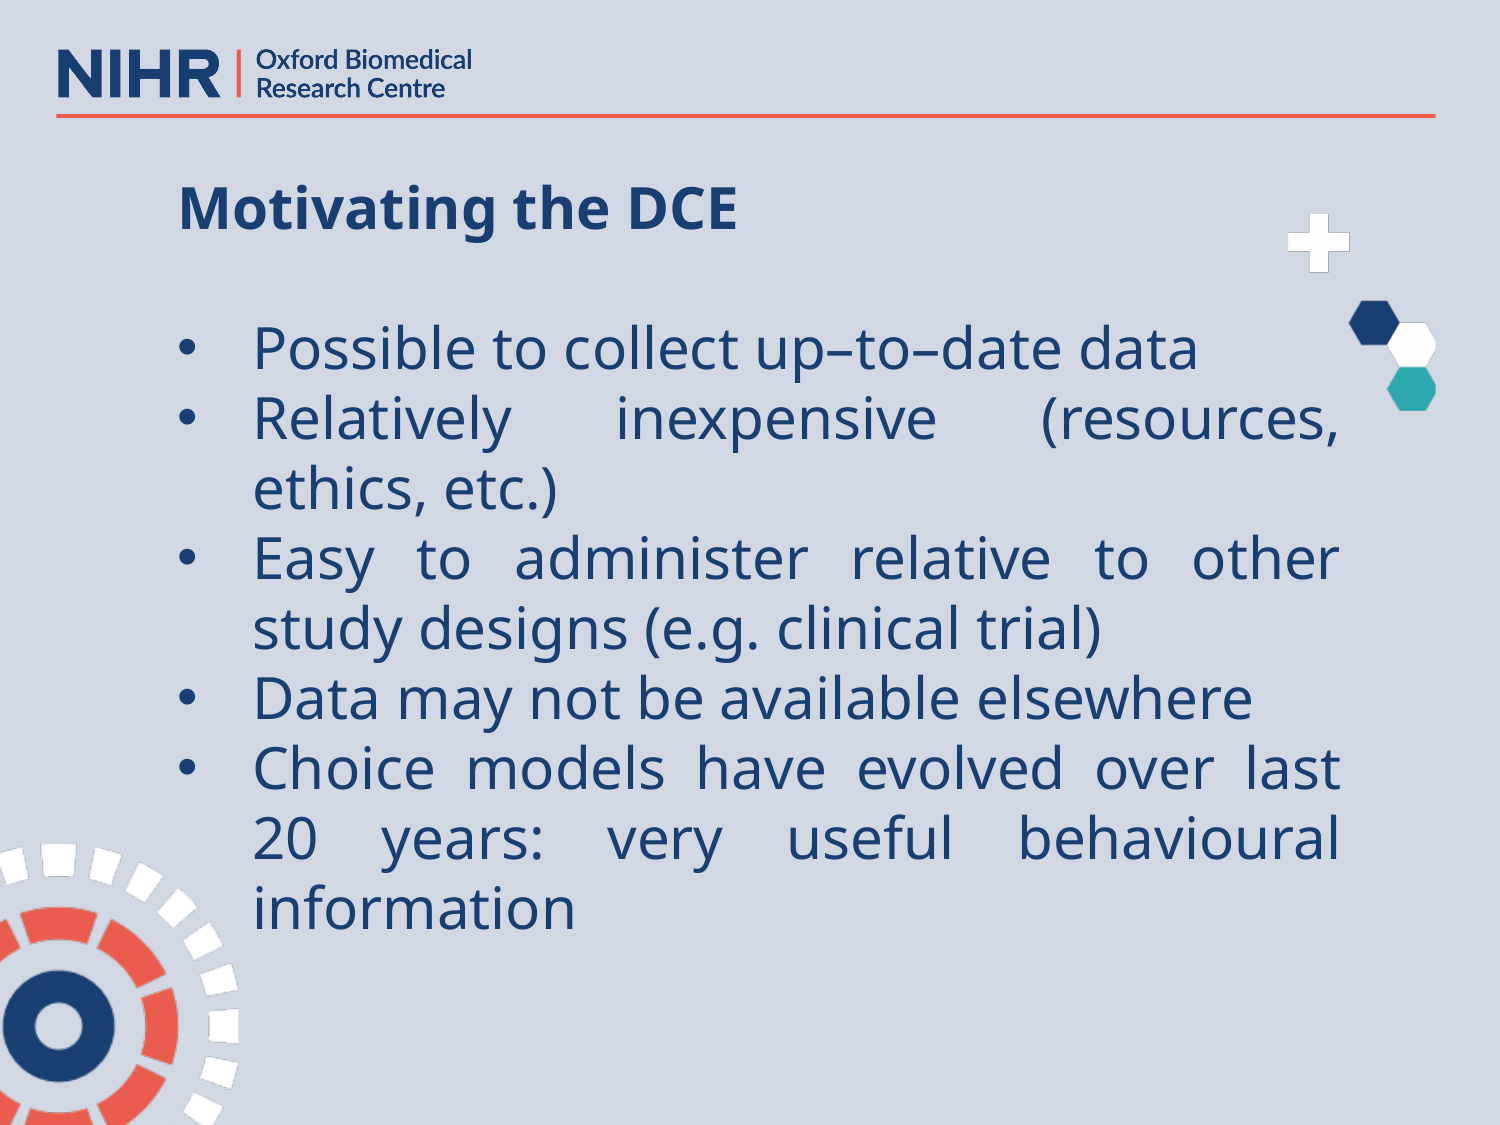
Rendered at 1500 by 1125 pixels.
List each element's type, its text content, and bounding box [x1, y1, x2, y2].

picture [29, 14, 503, 133]
text_box Motivating the DCE Possible to collect up–to–date data Relatively inexpensive (resources, ethics, etc.) Easy to administer relative to other study designs (e.g. clinical trial) Data may not be available elsewhere Choice models have evolved over last 20 years: very useful behavioural information [162, 163, 1357, 1109]
